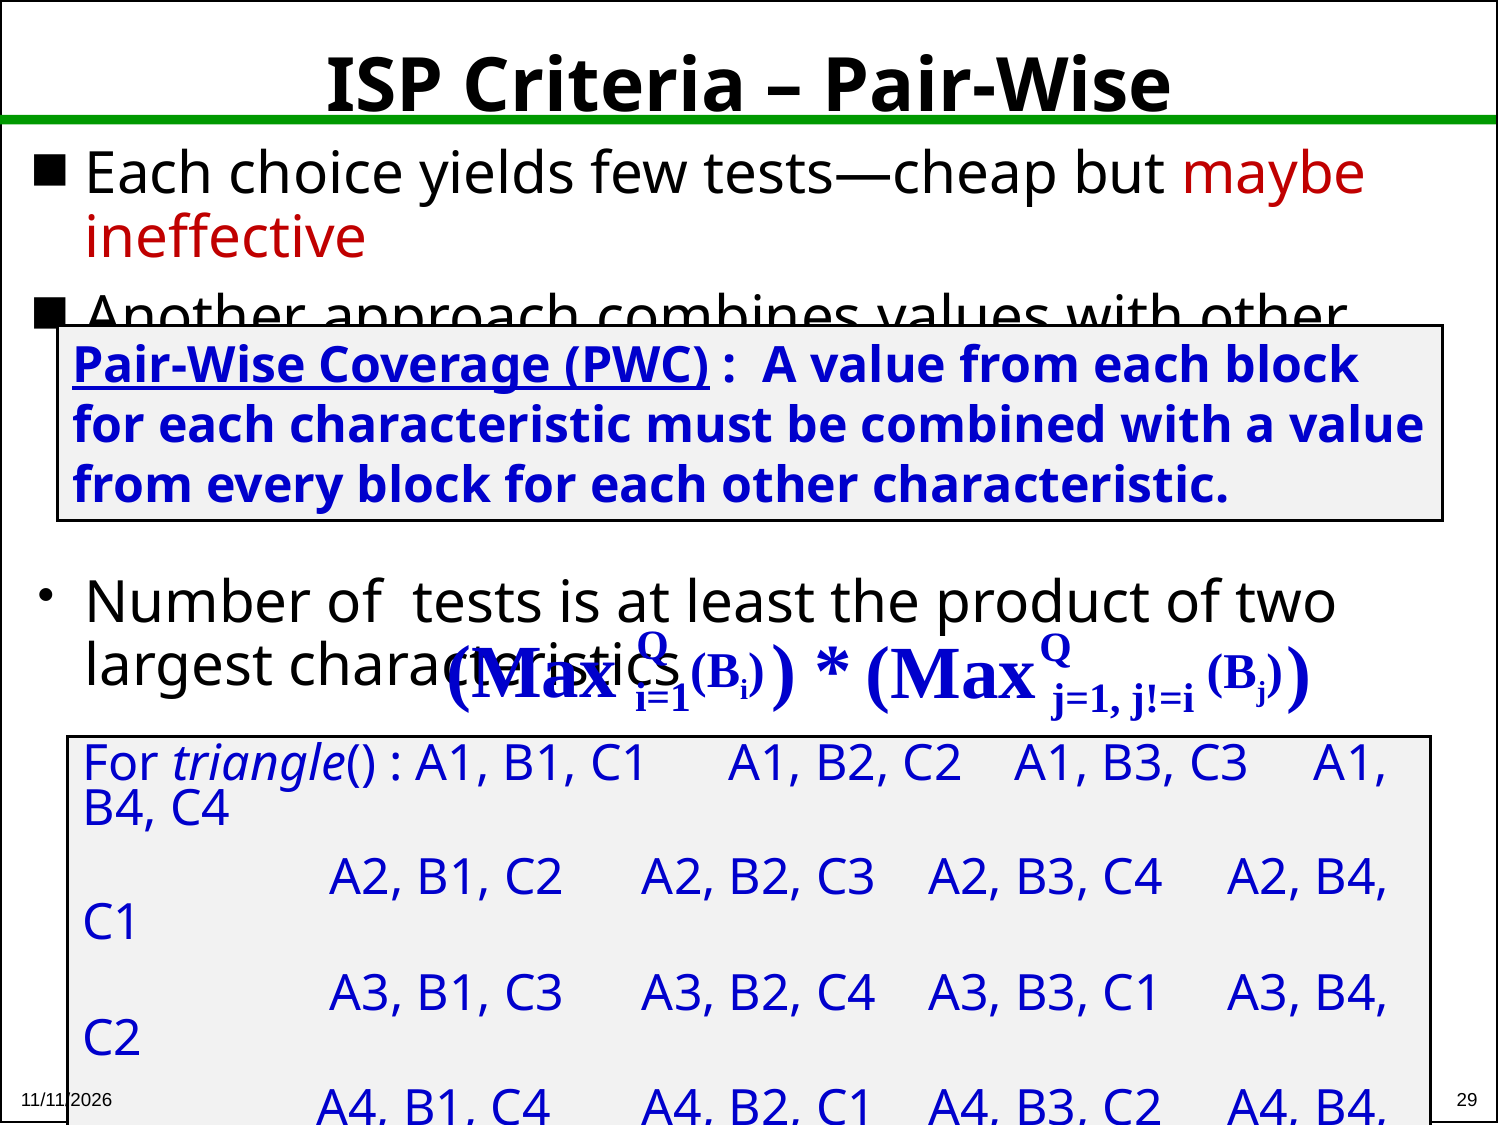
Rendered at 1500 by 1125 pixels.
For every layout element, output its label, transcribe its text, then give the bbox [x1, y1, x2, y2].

slide_number 09-Jun-22 [5, 1077, 637, 1119]
text_box Number of tests is at least the product of two largest characteristics [22, 564, 1478, 715]
slide_number 29 [1431, 1074, 1493, 1119]
list Each choice yields few tests—cheap but maybe ineffective Another approach combines values with other values [22, 136, 1478, 300]
text_box Pair-Wise Coverage (PWC) : A value from each block for each characteristic must be combined with a value from every block for each other characteristic. [57, 325, 1443, 521]
title ISP Criteria – Pair-Wise [7, 15, 1493, 159]
text_box For triangle() : A1, B1, C1 A1, B2, C2 A1, B3, C3 A1, B4, C4 A2, B1, C2 A2, B2, C3 A2, B3, C4 A2, B4, C1 A3, B1, C3 A3, B2, C4 A3, B3, C1 A3, B4, C2 A4, B1, C4 A4, B2, C1 A4, B3, C2 A4, B4, C3 [67, 736, 1431, 1125]
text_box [431, 610, 1386, 729]
